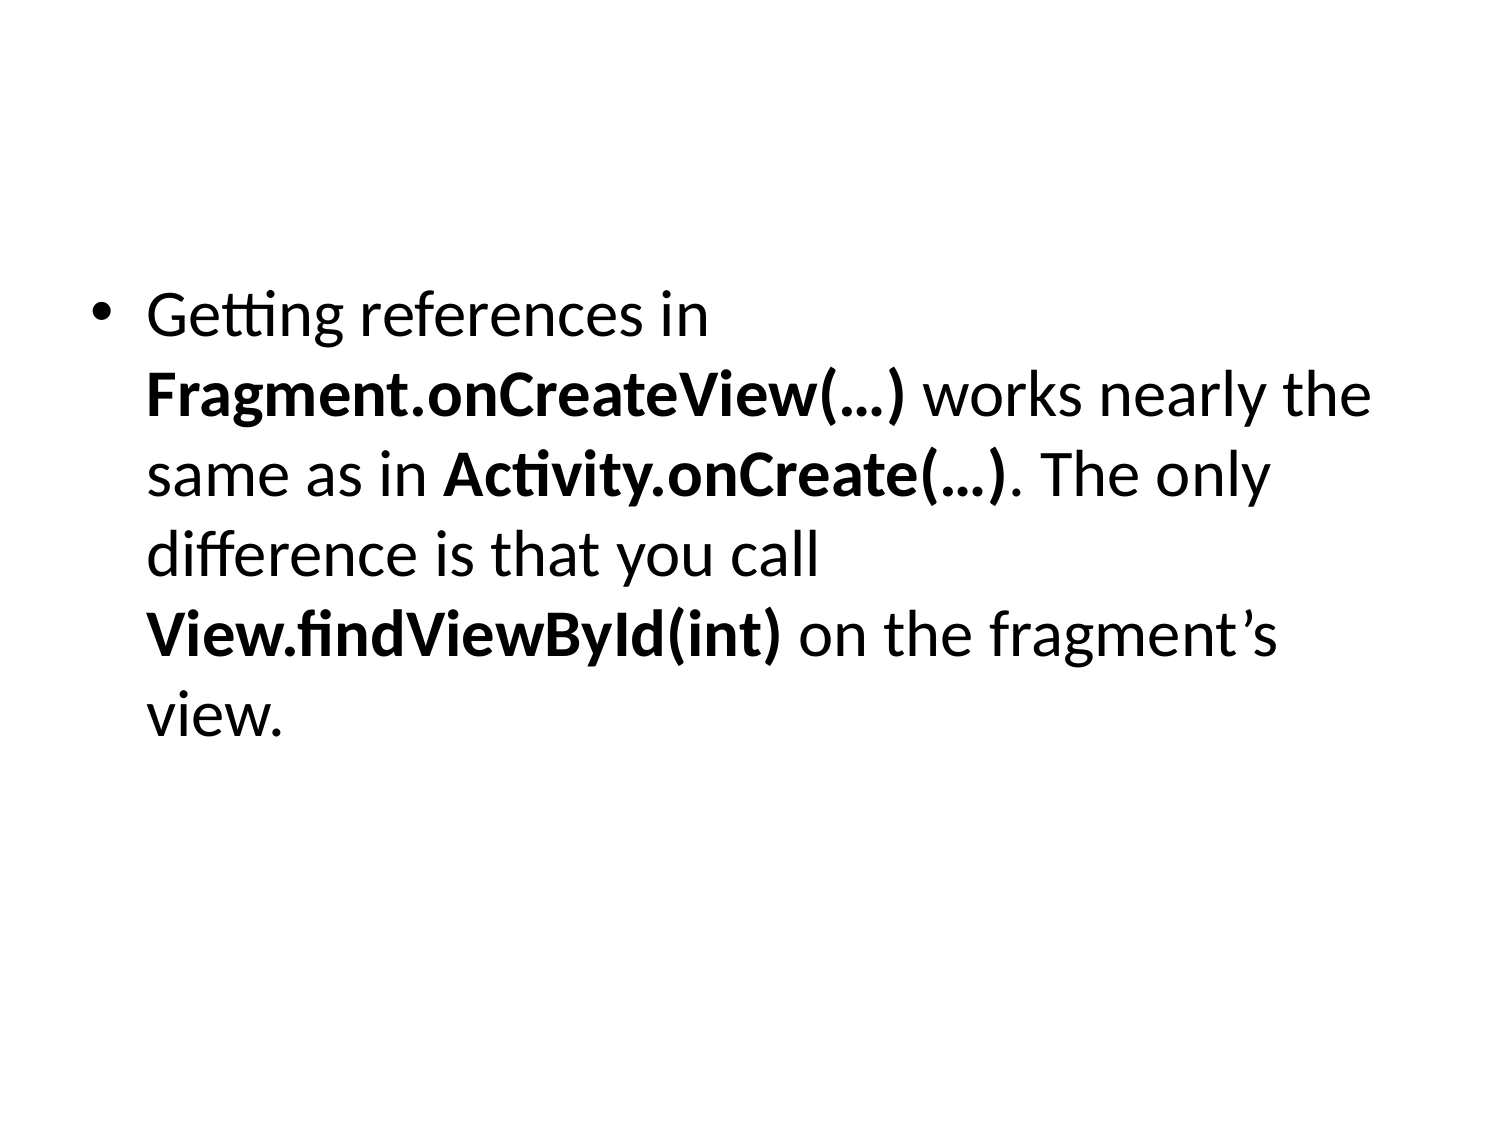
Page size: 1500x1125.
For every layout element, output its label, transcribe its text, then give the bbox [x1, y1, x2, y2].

list Getting references in Fragment.onCreateView(…) works nearly the same as in Activity.onCreate(…). The only difference is that you call View.findViewById(int) on the fragment’s view. [75, 262, 1425, 1005]
